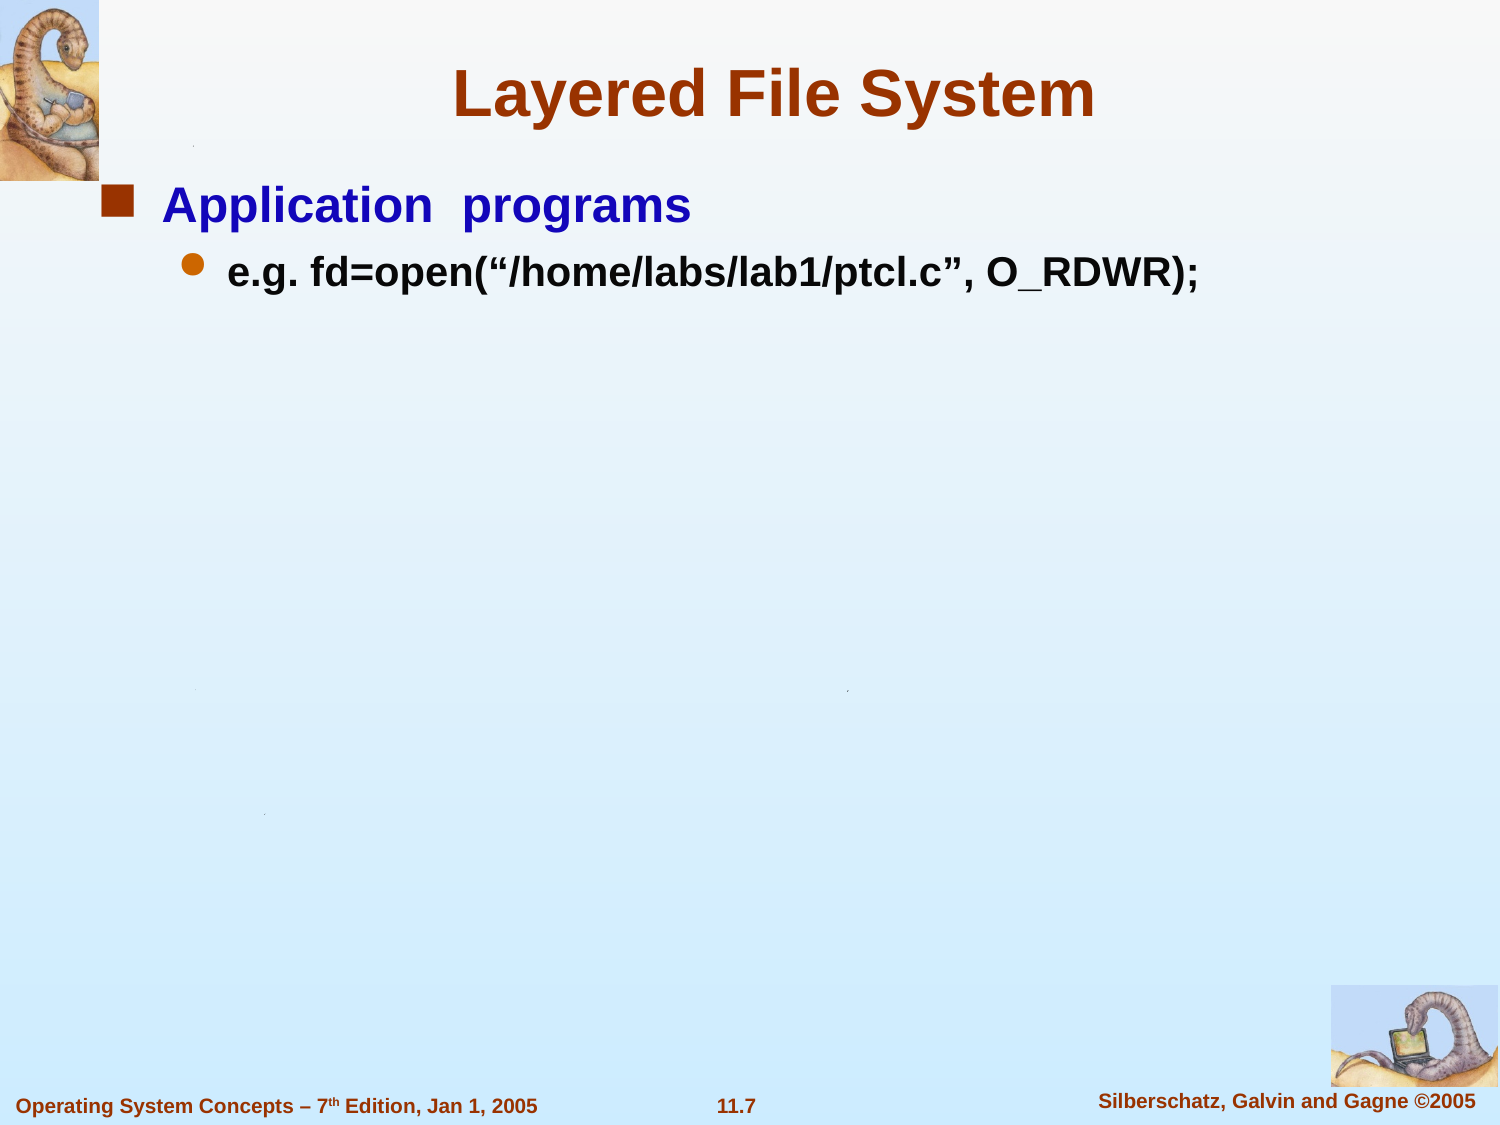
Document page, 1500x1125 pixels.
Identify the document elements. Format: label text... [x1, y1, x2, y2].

picture [0, 0, 99, 181]
picture [1420, 985, 1498, 1087]
list Application programs e.g. fd=open(“/home/labs/lab1/ptcl.c”, O_RDWR); [90, 164, 1420, 1088]
title Layered File System [112, 37, 1438, 138]
